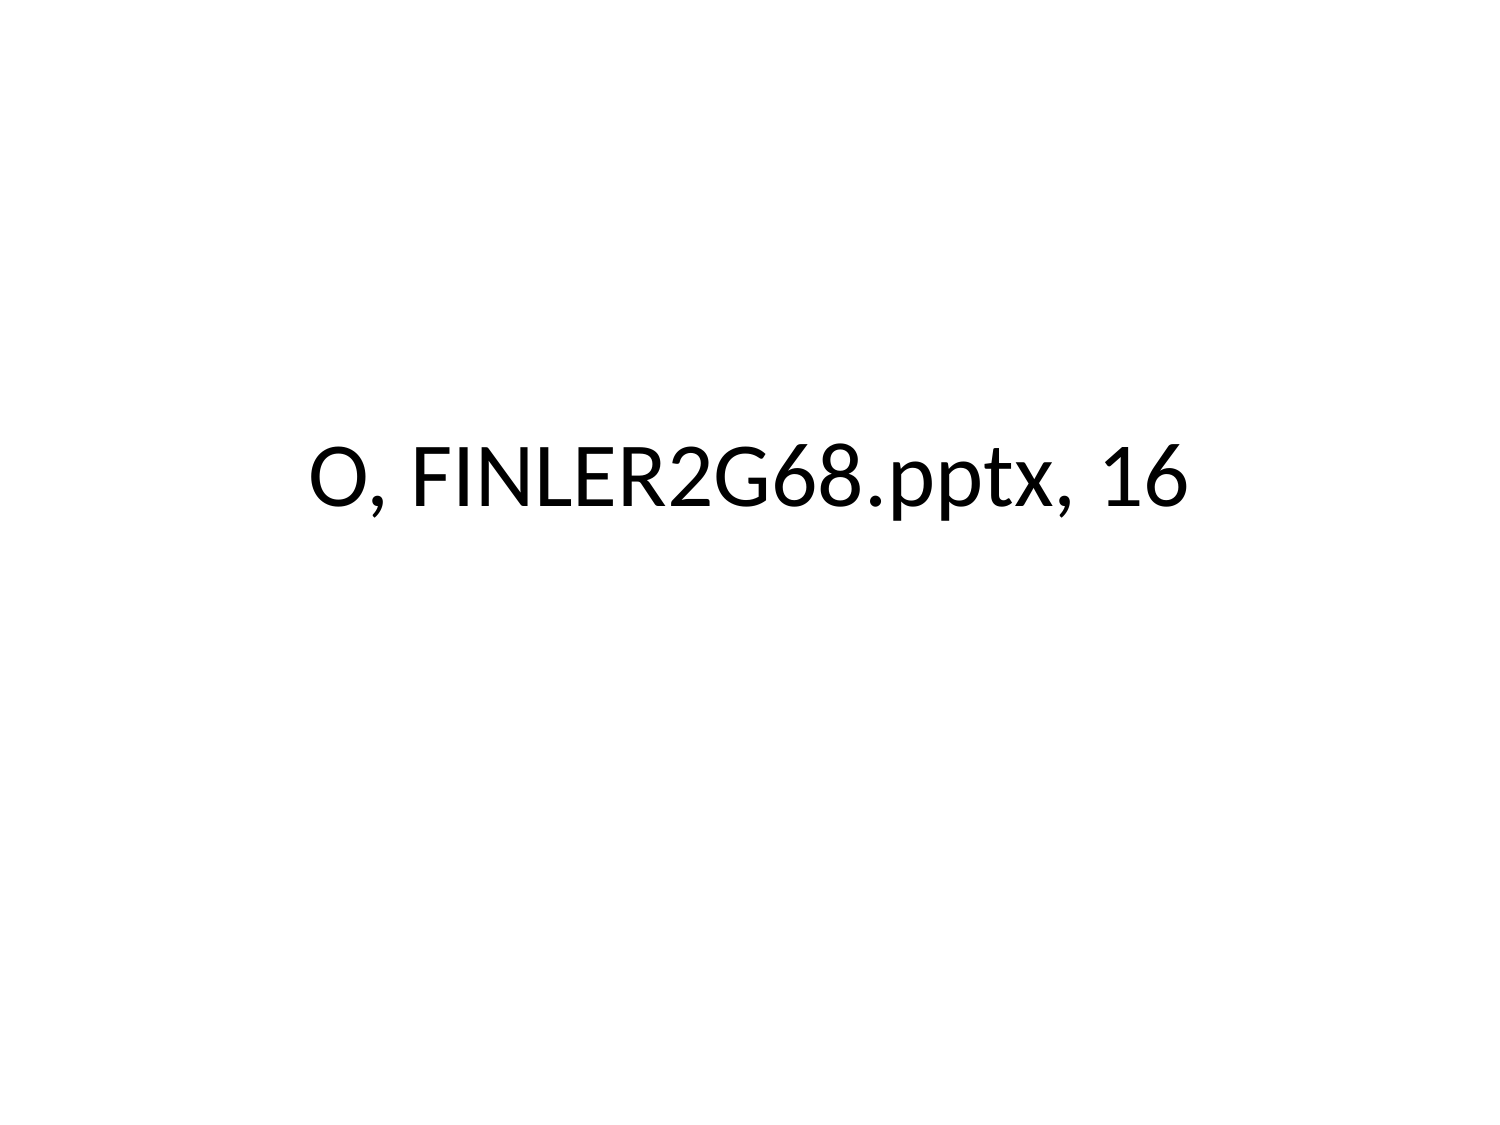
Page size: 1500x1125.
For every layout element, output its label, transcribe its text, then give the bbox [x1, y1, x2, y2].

title O, FINLER2G68.pptx, 16 [112, 349, 1388, 591]
